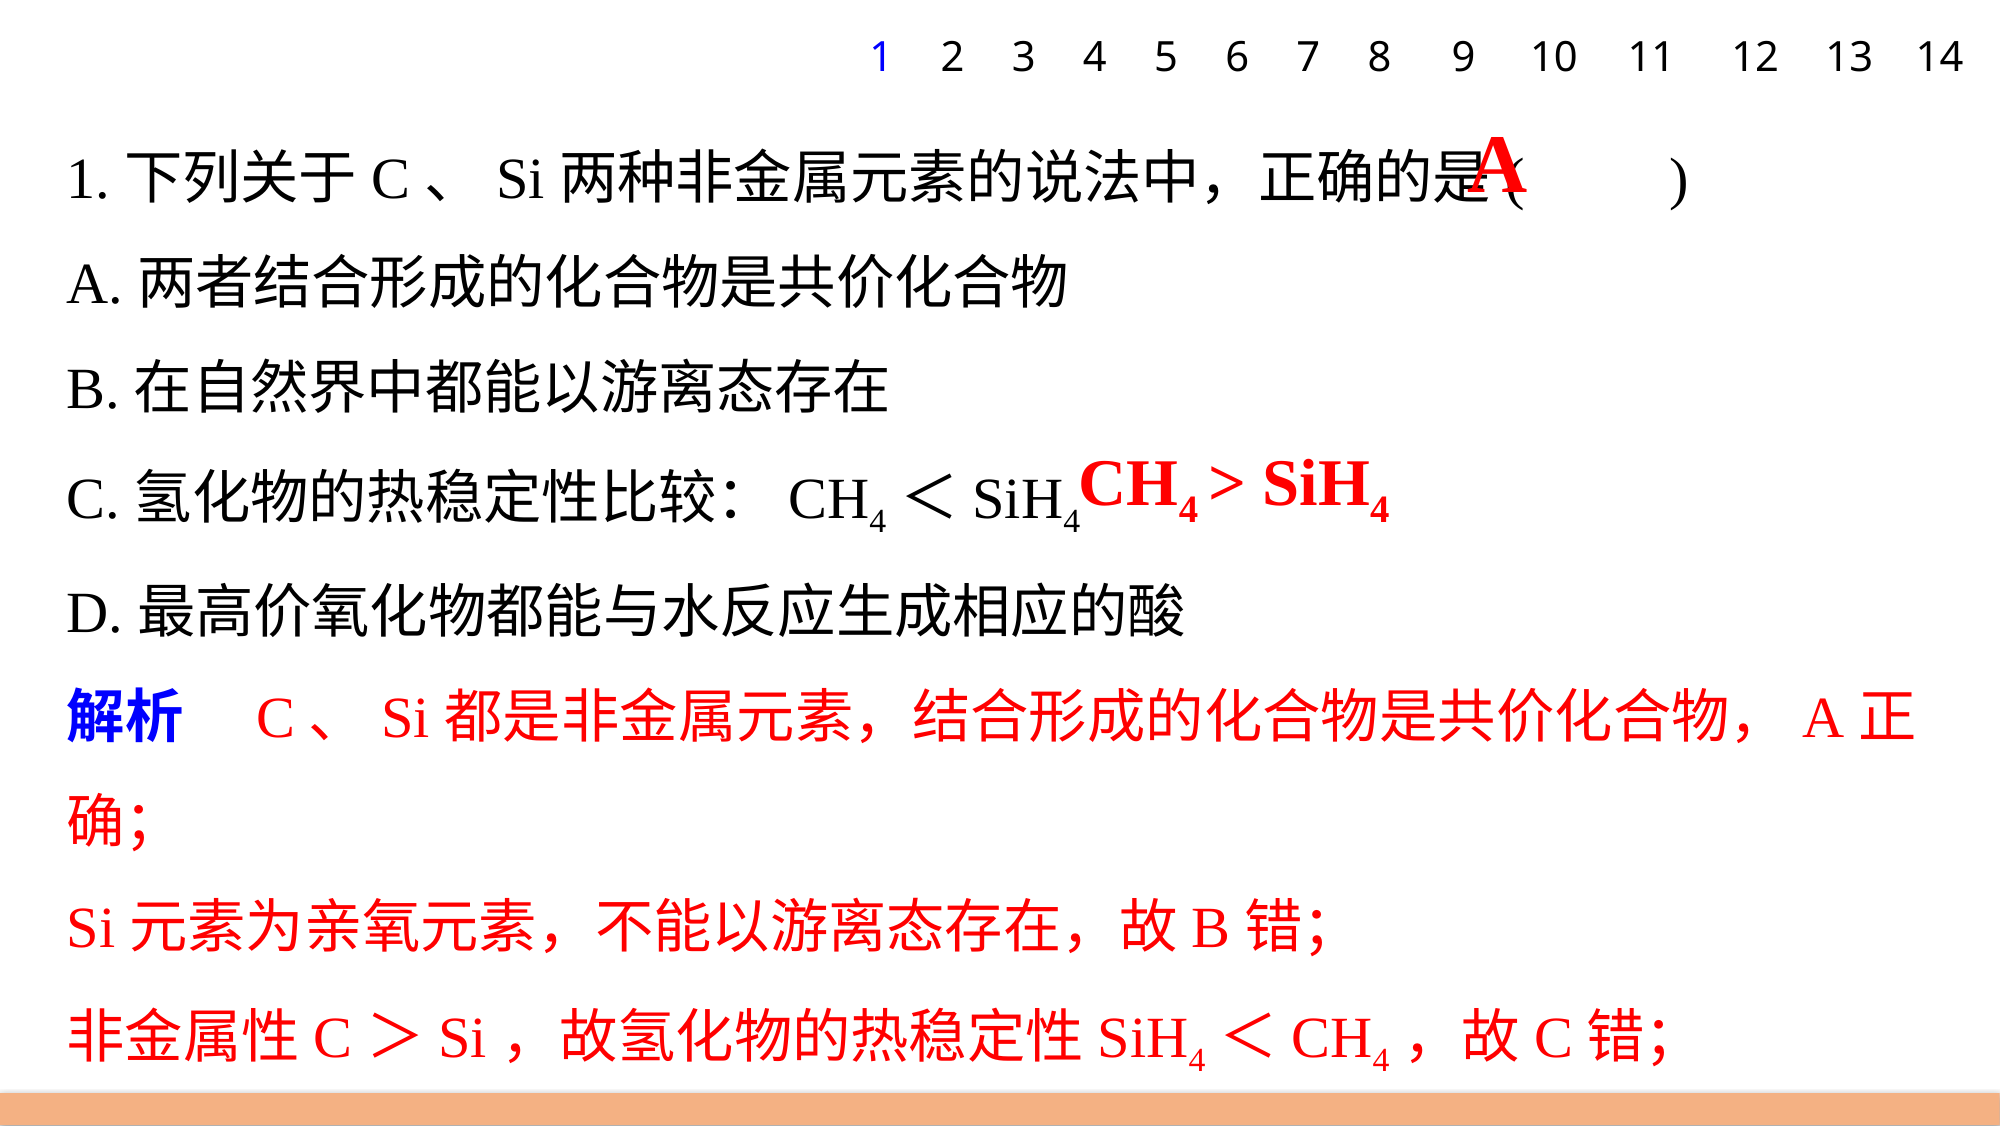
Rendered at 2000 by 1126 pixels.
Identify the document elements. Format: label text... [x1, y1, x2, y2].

text_box 9 [1423, 7, 1496, 97]
text_box 2 [925, 7, 985, 97]
text_box 11 [1610, 7, 1696, 97]
text_box 5 [1139, 7, 1199, 97]
text_box 1 [854, 7, 914, 97]
text_box 4 [1067, 7, 1127, 97]
text_box 12 [1707, 7, 1800, 97]
text_box A [1452, 101, 1543, 217]
text_box 14 [1905, 7, 1984, 102]
text_box CH4 > SiH4 [1063, 431, 1405, 537]
text_box 6 [1210, 7, 1270, 97]
text_box 13 [1811, 7, 1894, 97]
text_box [0, 1092, 2000, 1126]
text_box 8 [1352, 7, 1412, 97]
text_box 3 [996, 7, 1056, 97]
text_box 10 [1507, 7, 1599, 97]
text_box 1.下列关于C、Si两种非金属元素的说法中，正确的是( ) A.两者结合形成的化合物是共价化合物 B.在自然界中都能以游离态存在 C.氢化物的热稳定性比较：CH4＜SiH4 D.最高价氧化物都能与水反应生成相应的酸 解析 C、Si都是非金属元素，结合形成的化合物是共价化合物，A正确； Si元素为亲氧元素，不能以游离态存在，故B错； 非金属性C＞Si，故氢化物的热稳定性SiH4＜CH4，故C错； SiO2既不溶于水，也不和水反应，故D错。 [51, 97, 1932, 1091]
text_box 7 [1281, 7, 1341, 97]
